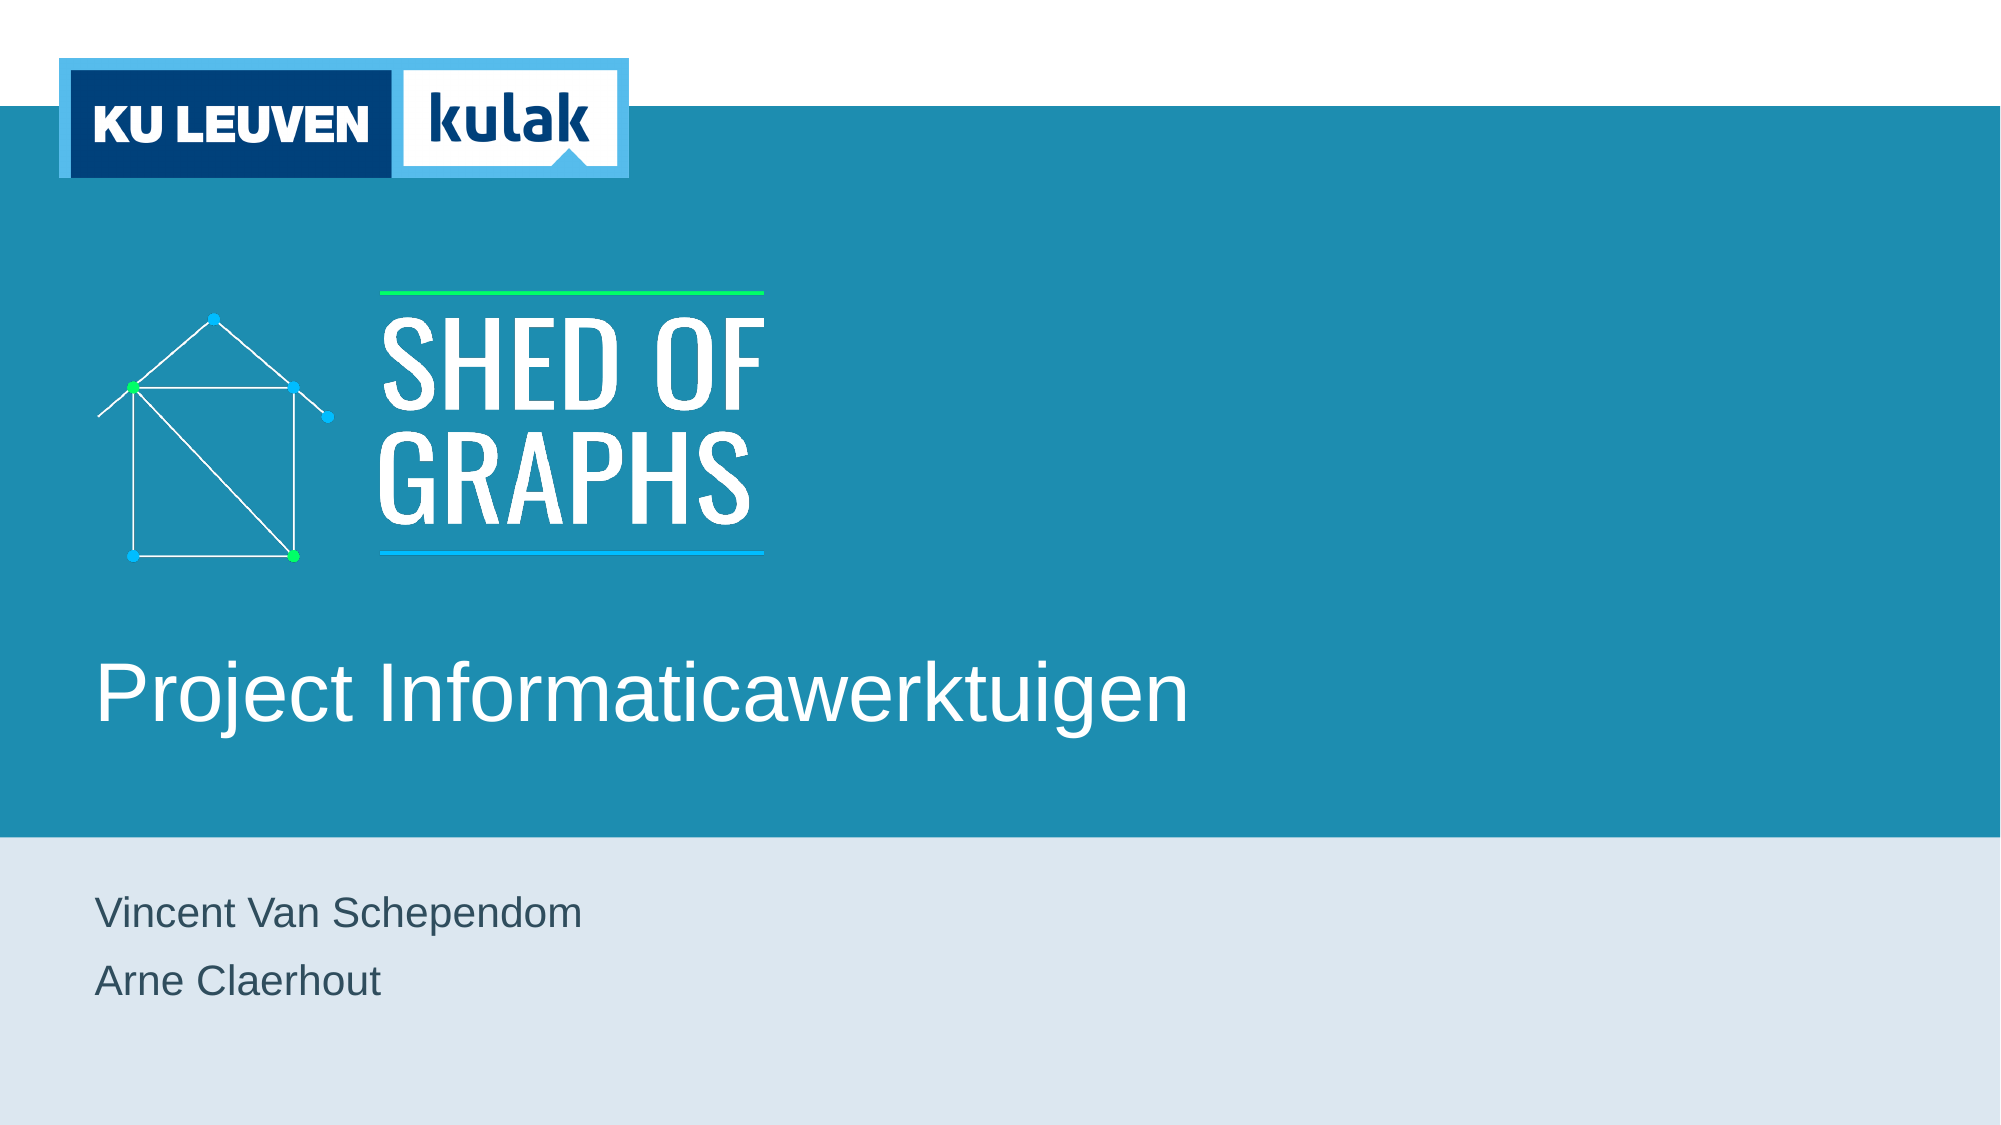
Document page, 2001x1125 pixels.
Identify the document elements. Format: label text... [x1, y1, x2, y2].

subtitle Vincent Van Schependom Arne Claerhout [94, 884, 1095, 1005]
picture [59, 58, 629, 178]
title Project Informaticawerktuigen [94, 146, 1521, 739]
picture [94, 290, 766, 563]
